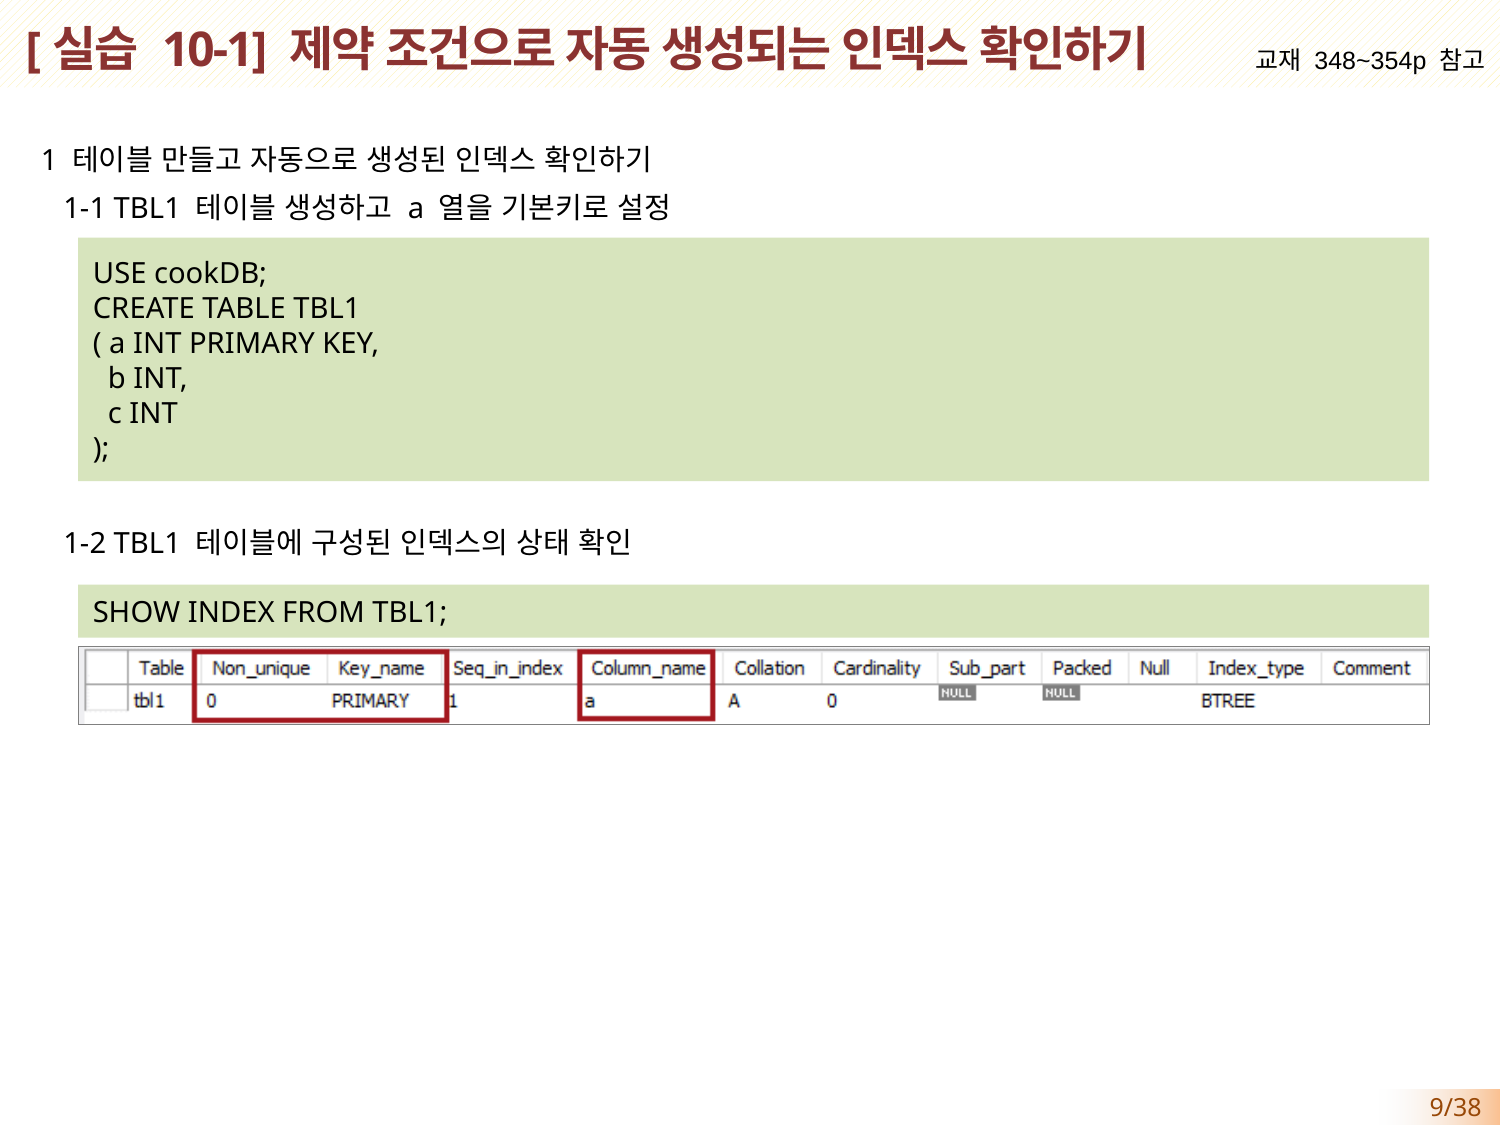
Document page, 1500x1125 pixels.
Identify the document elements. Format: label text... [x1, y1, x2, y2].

list 1 테이블 만들고 자동으로 생성된 인덱스 확인하기 1-1 TBL1 테이블 생성하고 a 열을 기본키로 설정 1-2 TBL1 테이블에 구성된 인덱스의 상태 확인 [10, 126, 1481, 1057]
picture [77, 646, 1430, 725]
text_box USE cookDB; CREATE TABLE TBL1 ( a INT PRIMARY KEY, b INT, c INT ); [76, 236, 1431, 483]
text_box SHOW INDEX FROM TBL1; [76, 582, 1431, 640]
text_box 교재 348~354p 참고 [1240, 36, 1500, 82]
title [실습 10-1] 제약 조건으로 자동 생성되는 인덱스 확인하기 [10, 8, 1288, 87]
